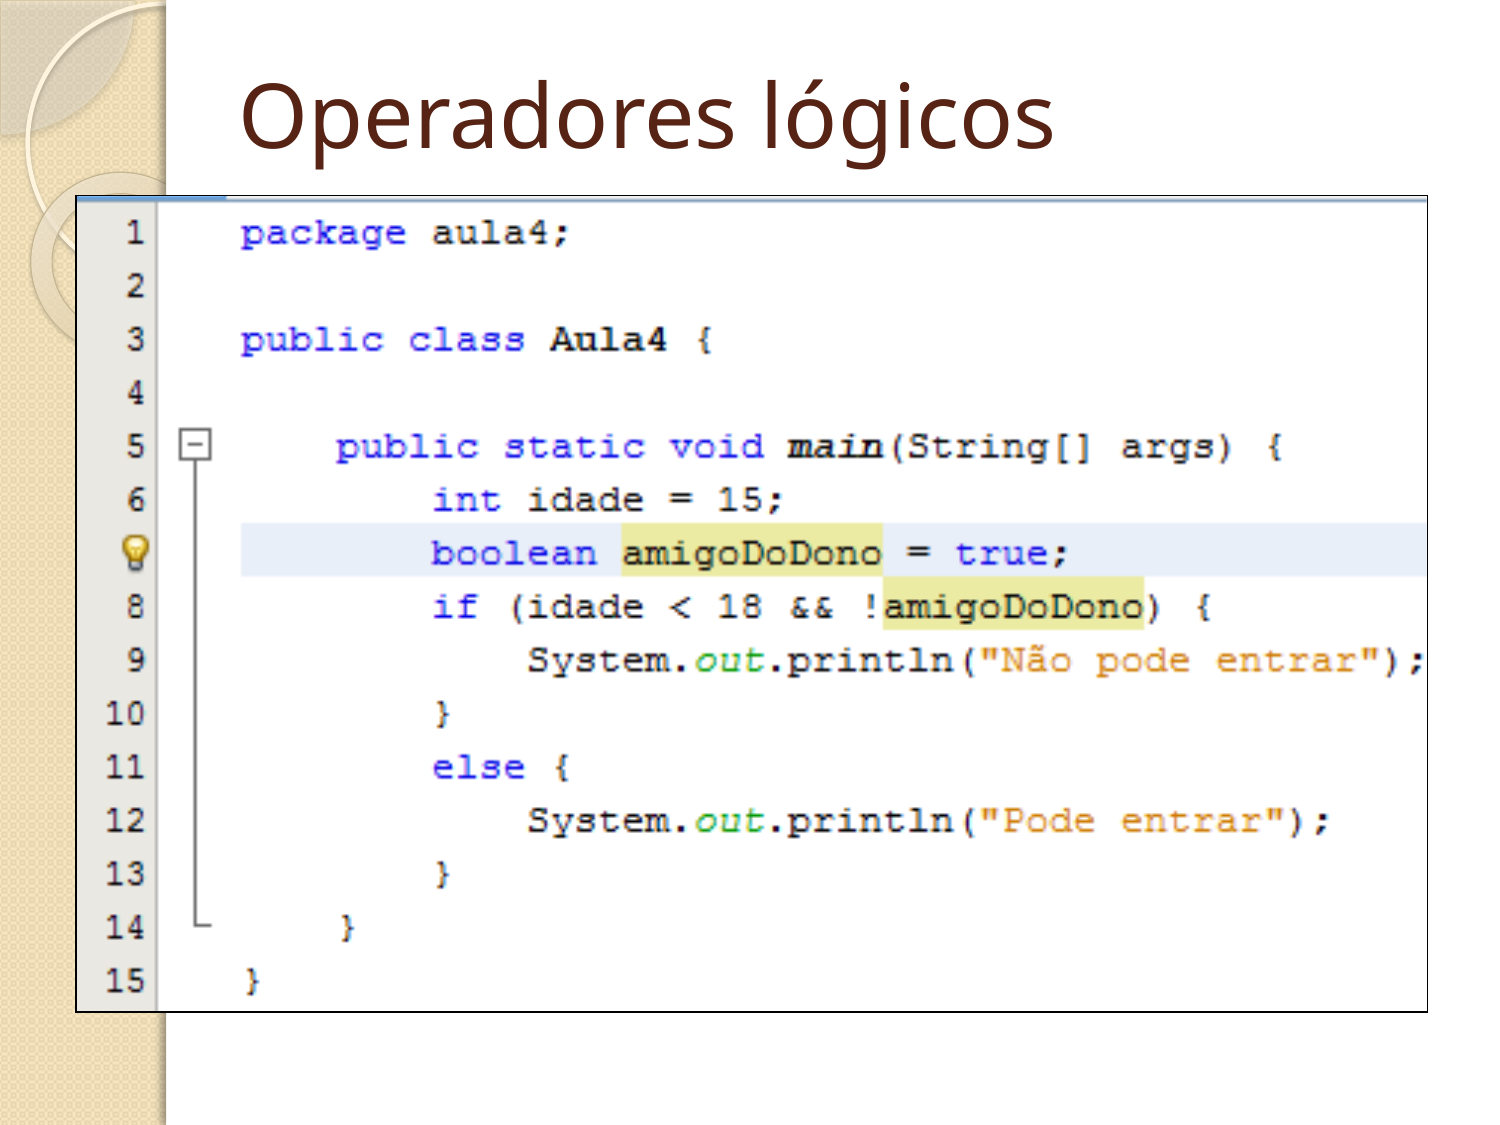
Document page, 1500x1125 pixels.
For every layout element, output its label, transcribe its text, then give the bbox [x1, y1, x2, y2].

title Operadores lógicos [224, 19, 1455, 207]
picture [76, 195, 1427, 1012]
